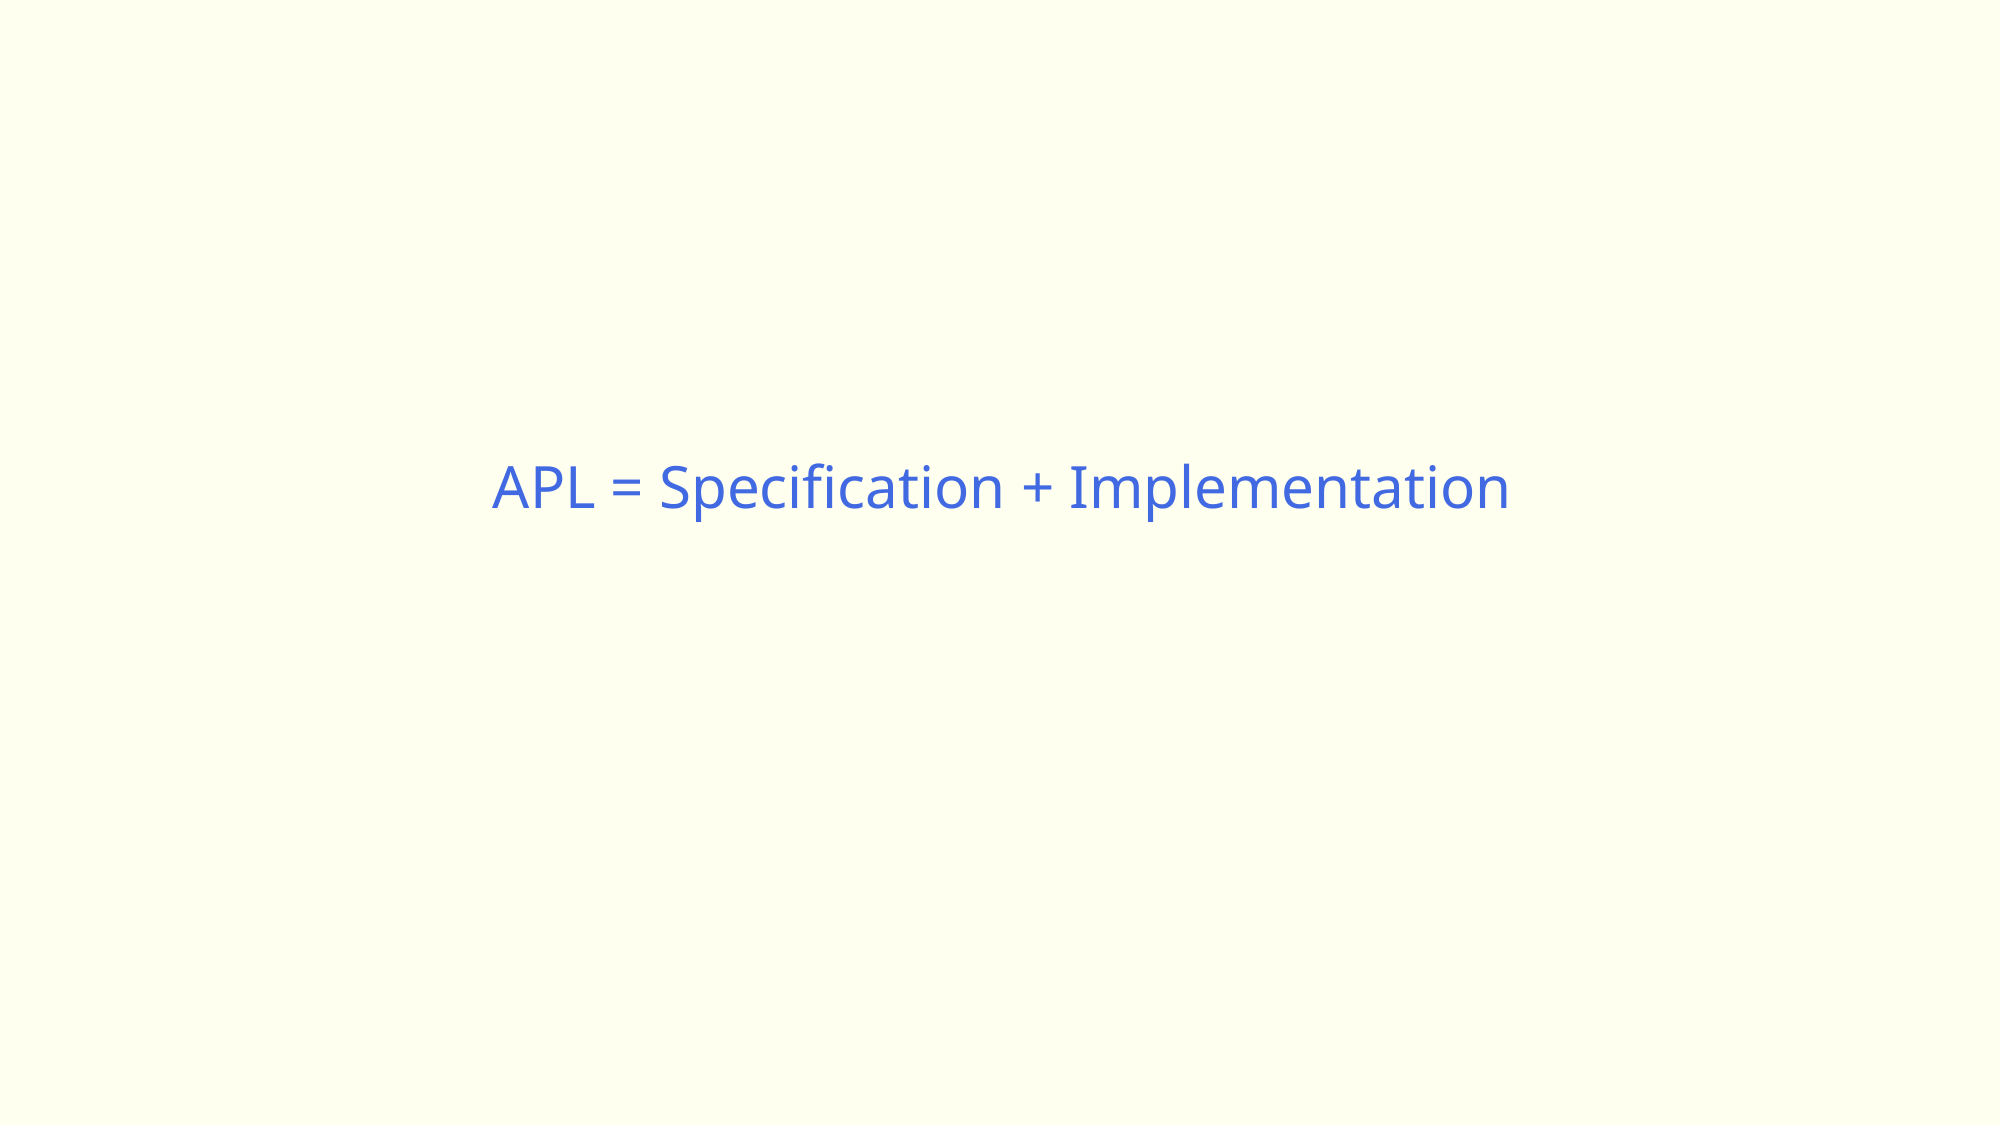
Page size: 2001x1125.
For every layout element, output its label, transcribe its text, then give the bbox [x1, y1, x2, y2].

list APL = Specification + Implementation [31, 29, 1974, 1020]
